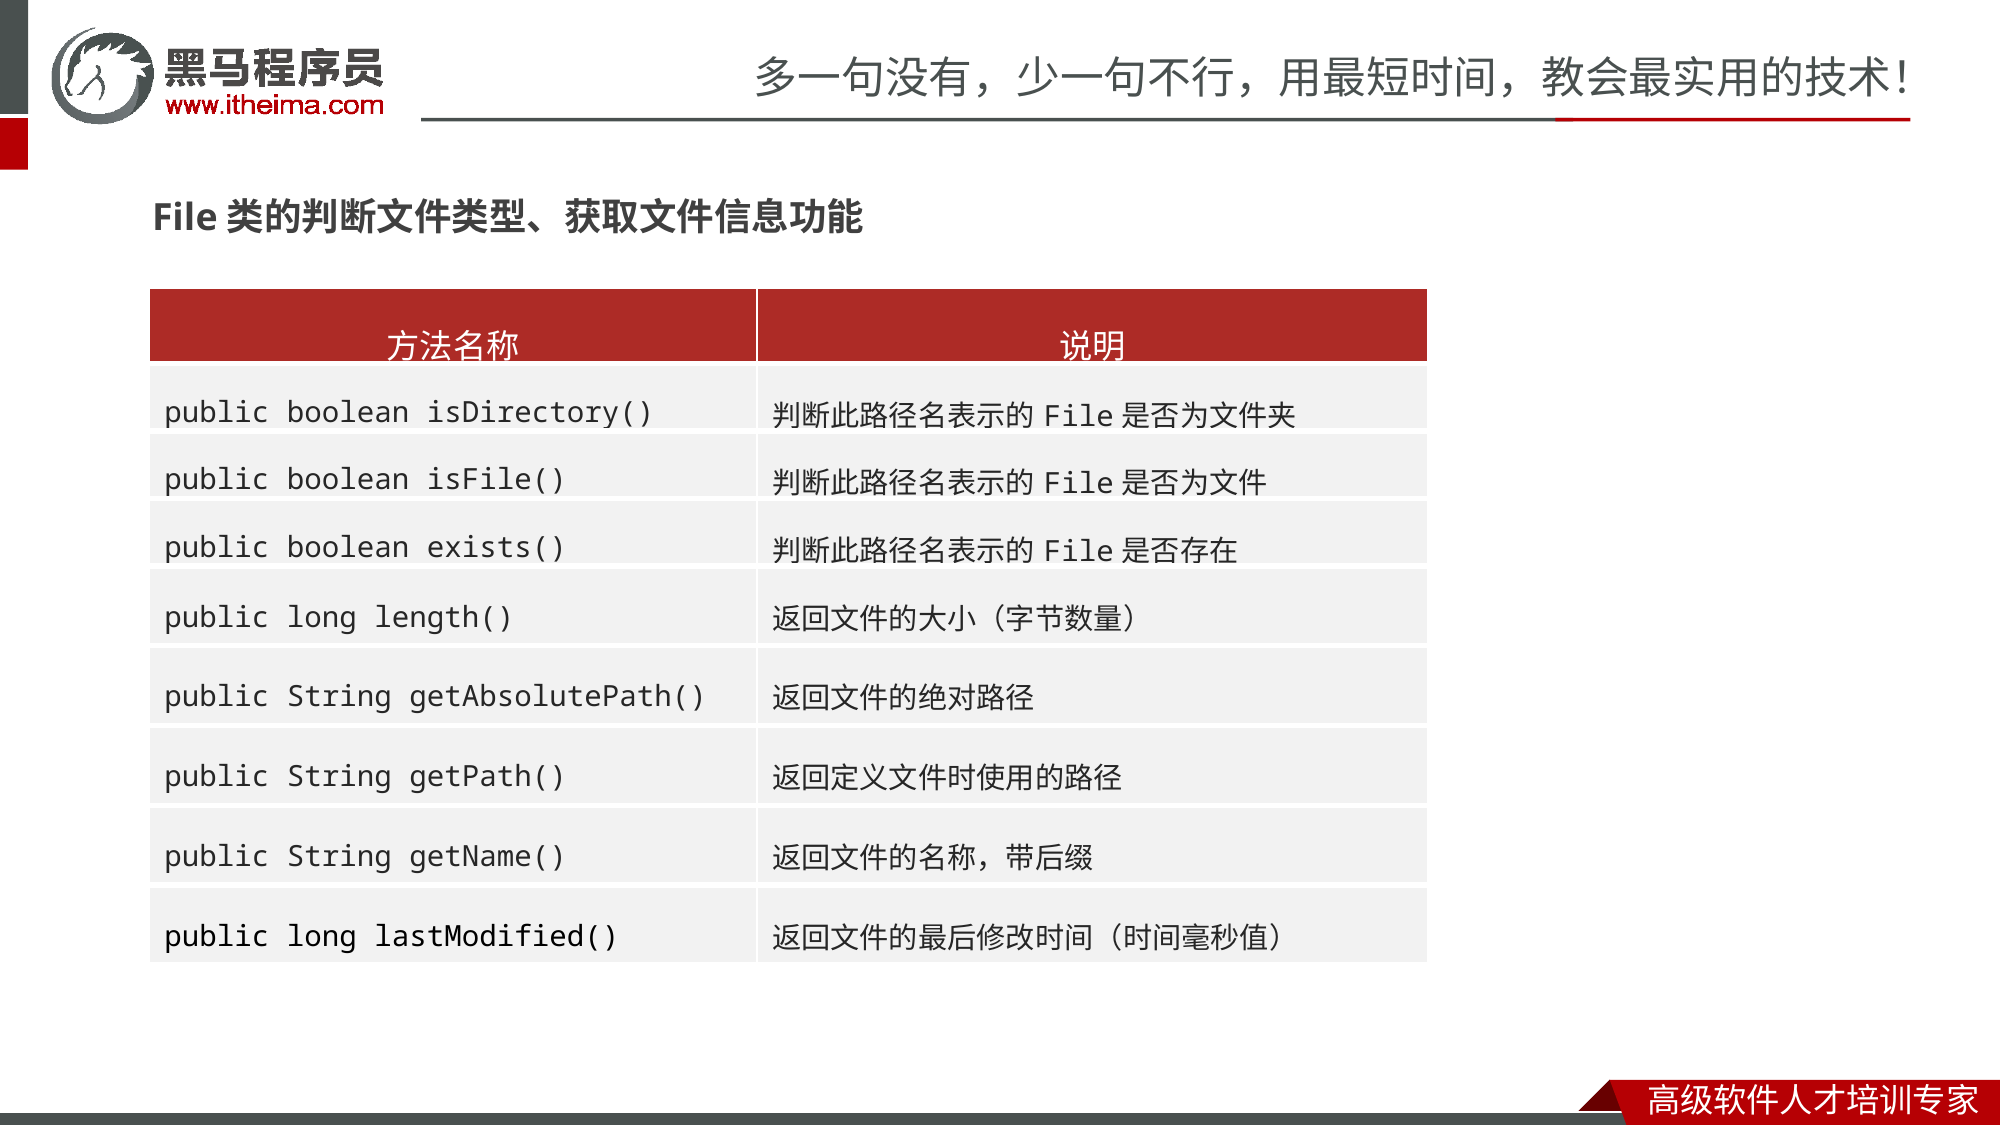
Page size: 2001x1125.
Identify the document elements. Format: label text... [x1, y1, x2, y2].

table_cell public boolean isDirectory() [150, 366, 756, 428]
table_cell 判断此路径名表示的File是否为文件 [758, 434, 1427, 496]
table_header 方法名称 [150, 289, 756, 361]
table_cell public long length() [150, 569, 756, 643]
table_cell 判断此路径名表示的File是否存在 [758, 501, 1427, 563]
table_cell 返回文件的绝对路径 [758, 648, 1427, 723]
table_cell 返回定义文件时使用的路径 [758, 728, 1427, 803]
table_cell 返回文件的最后修改时间（时间毫秒值） [758, 888, 1427, 962]
text_box File类的判断文件类型、获取文件信息功能 [137, 185, 1691, 245]
table_cell 返回文件的大小（字节数量） [758, 569, 1427, 643]
picture [50, 26, 384, 125]
table_cell public boolean isFile() [150, 434, 756, 496]
table_cell 返回文件的名称，带后缀 [758, 808, 1427, 882]
table_cell public String getAbsolutePath() [150, 648, 756, 723]
table_header 说明 [758, 289, 1427, 361]
table_cell public long lastModified() [150, 888, 756, 962]
table_cell public String getName() [150, 808, 756, 882]
table_cell public String getPath() [150, 728, 756, 803]
table_cell public boolean exists() [150, 501, 756, 563]
table_cell 判断此路径名表示的File是否为文件夹 [758, 366, 1427, 428]
